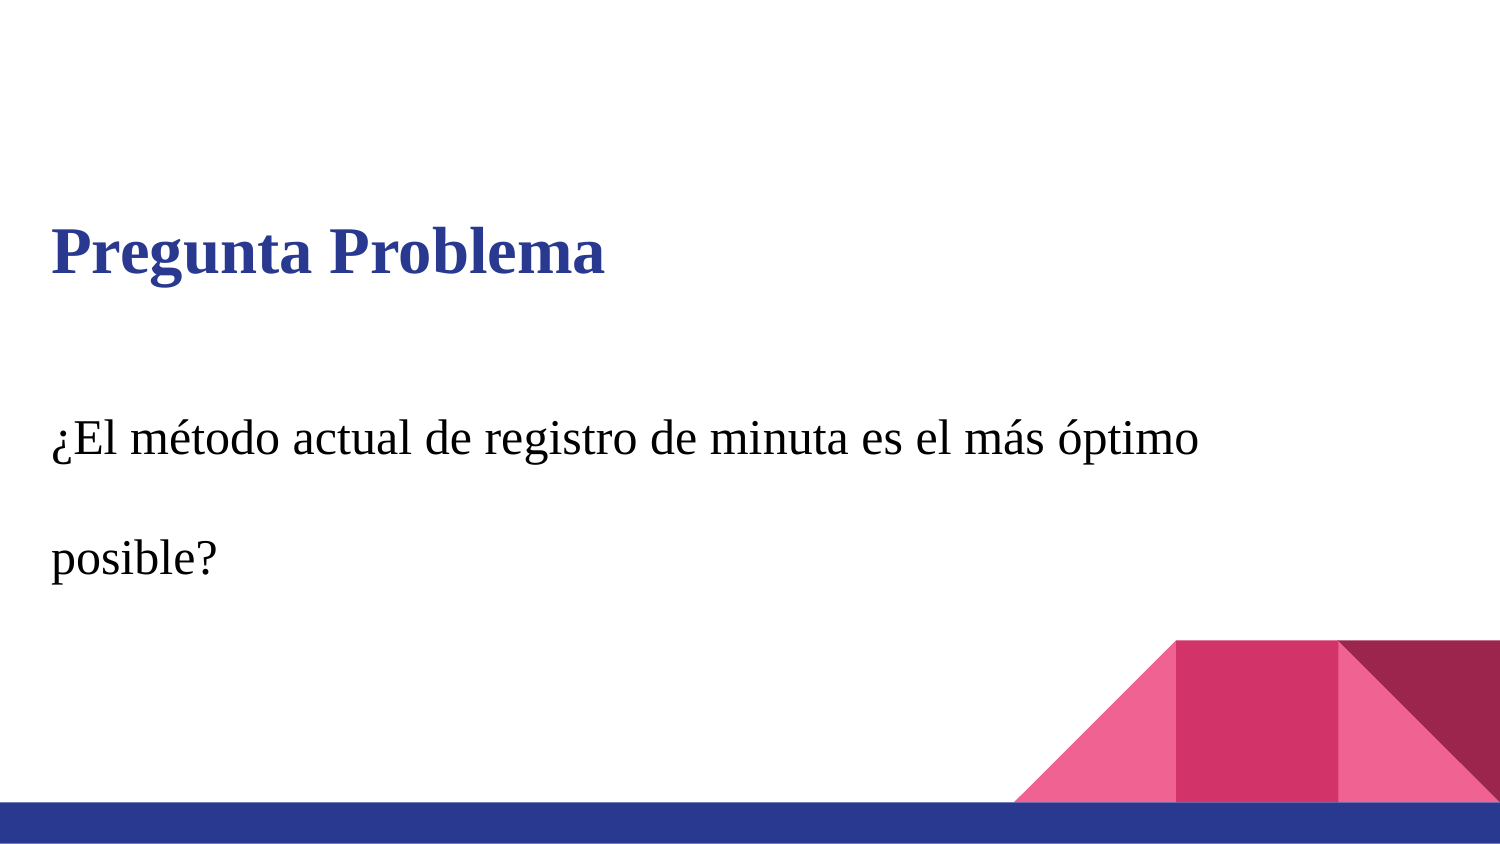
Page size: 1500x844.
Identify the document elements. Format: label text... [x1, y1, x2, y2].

text_box Pregunta Problema ¿El método actual de registro de minuta es el más óptimo posible? [36, 192, 1359, 695]
